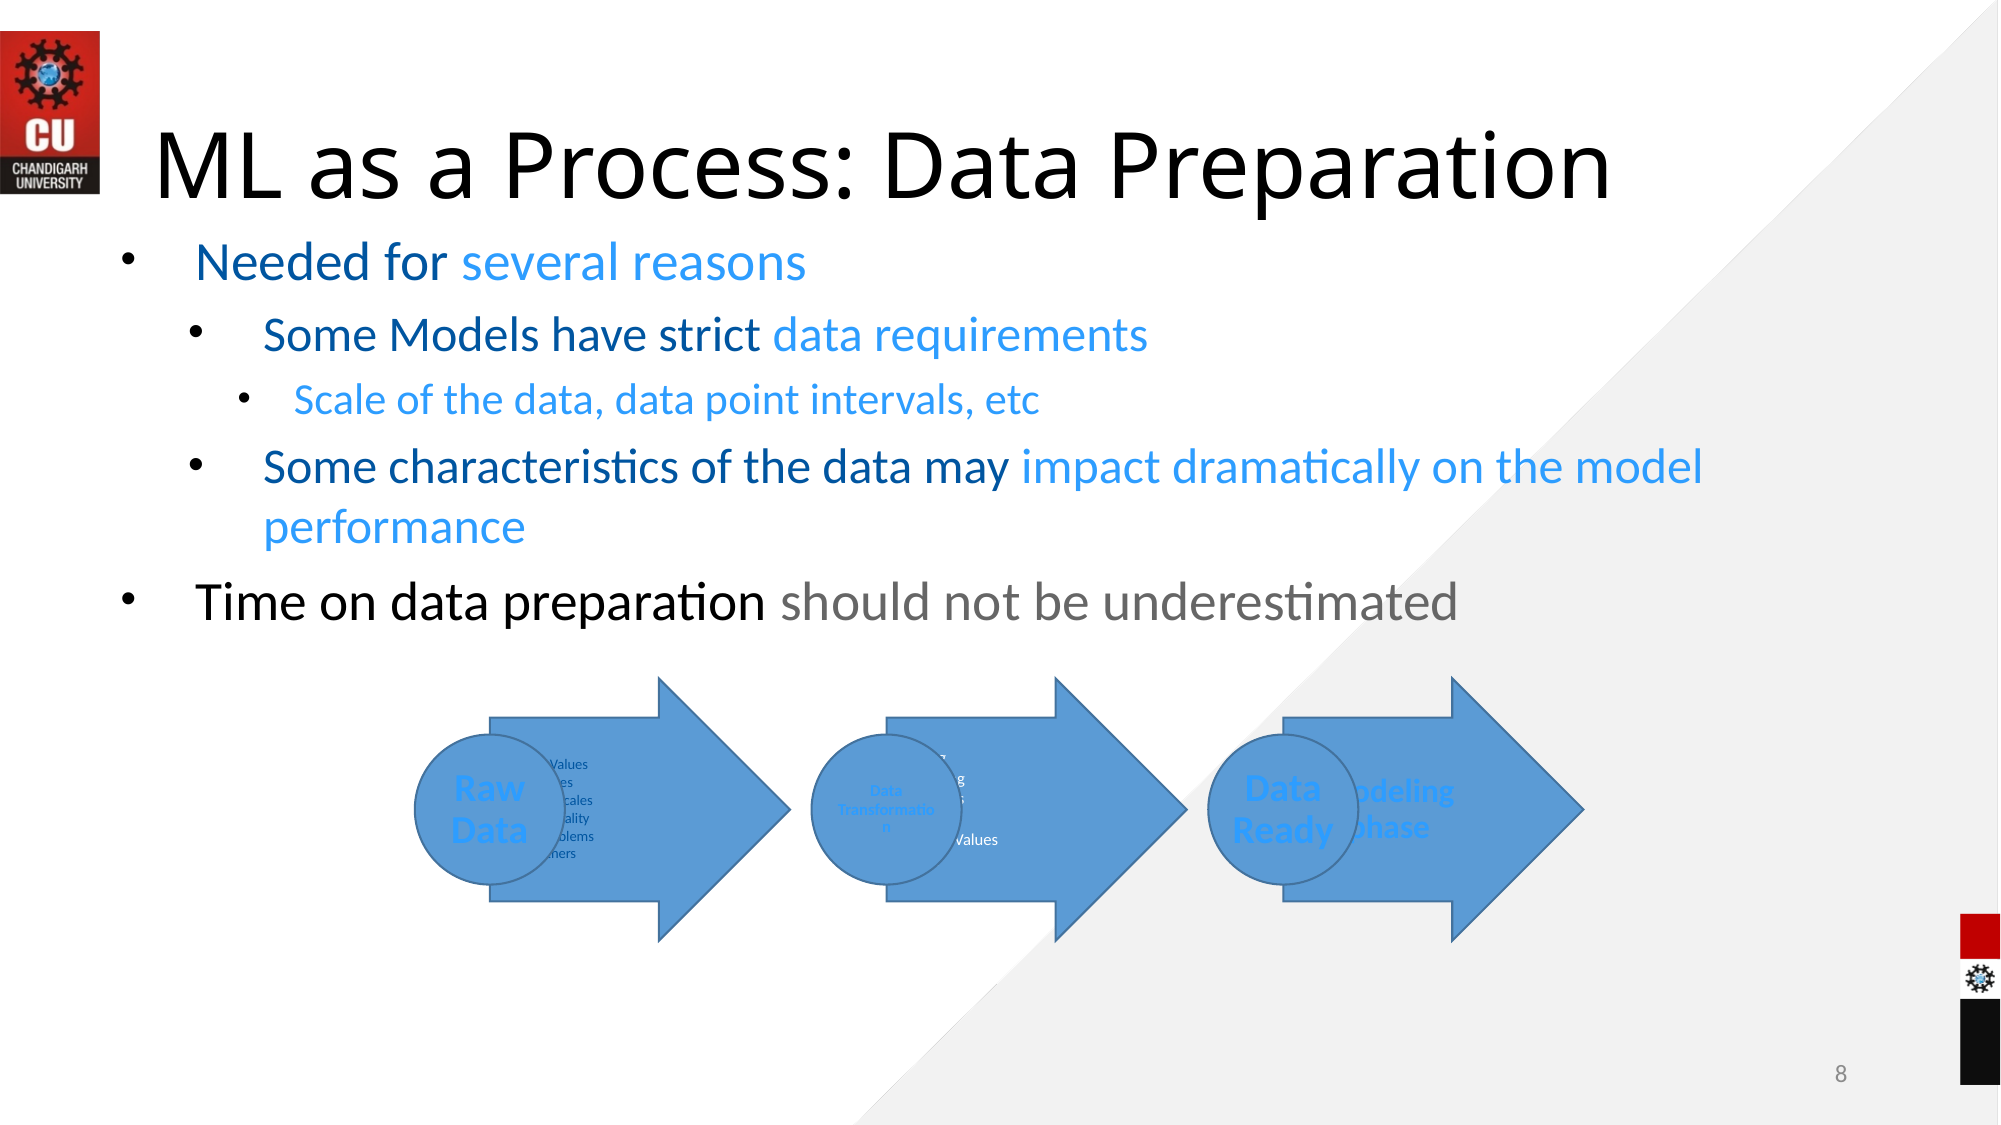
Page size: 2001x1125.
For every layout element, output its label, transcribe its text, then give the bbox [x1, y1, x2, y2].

picture [0, 0, 2001, 1125]
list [330, 678, 1668, 941]
slide_number 8 [1412, 1042, 1863, 1103]
text_box Needed for several reasons Some Models have strict data requirements Scale of the data, data point intervals, etc Some characteristics of the data may impact dramatically on the model performance Time on data preparation should not be underestimated [99, 217, 1900, 918]
title ML as a Process: Data Preparation [137, 59, 1863, 217]
